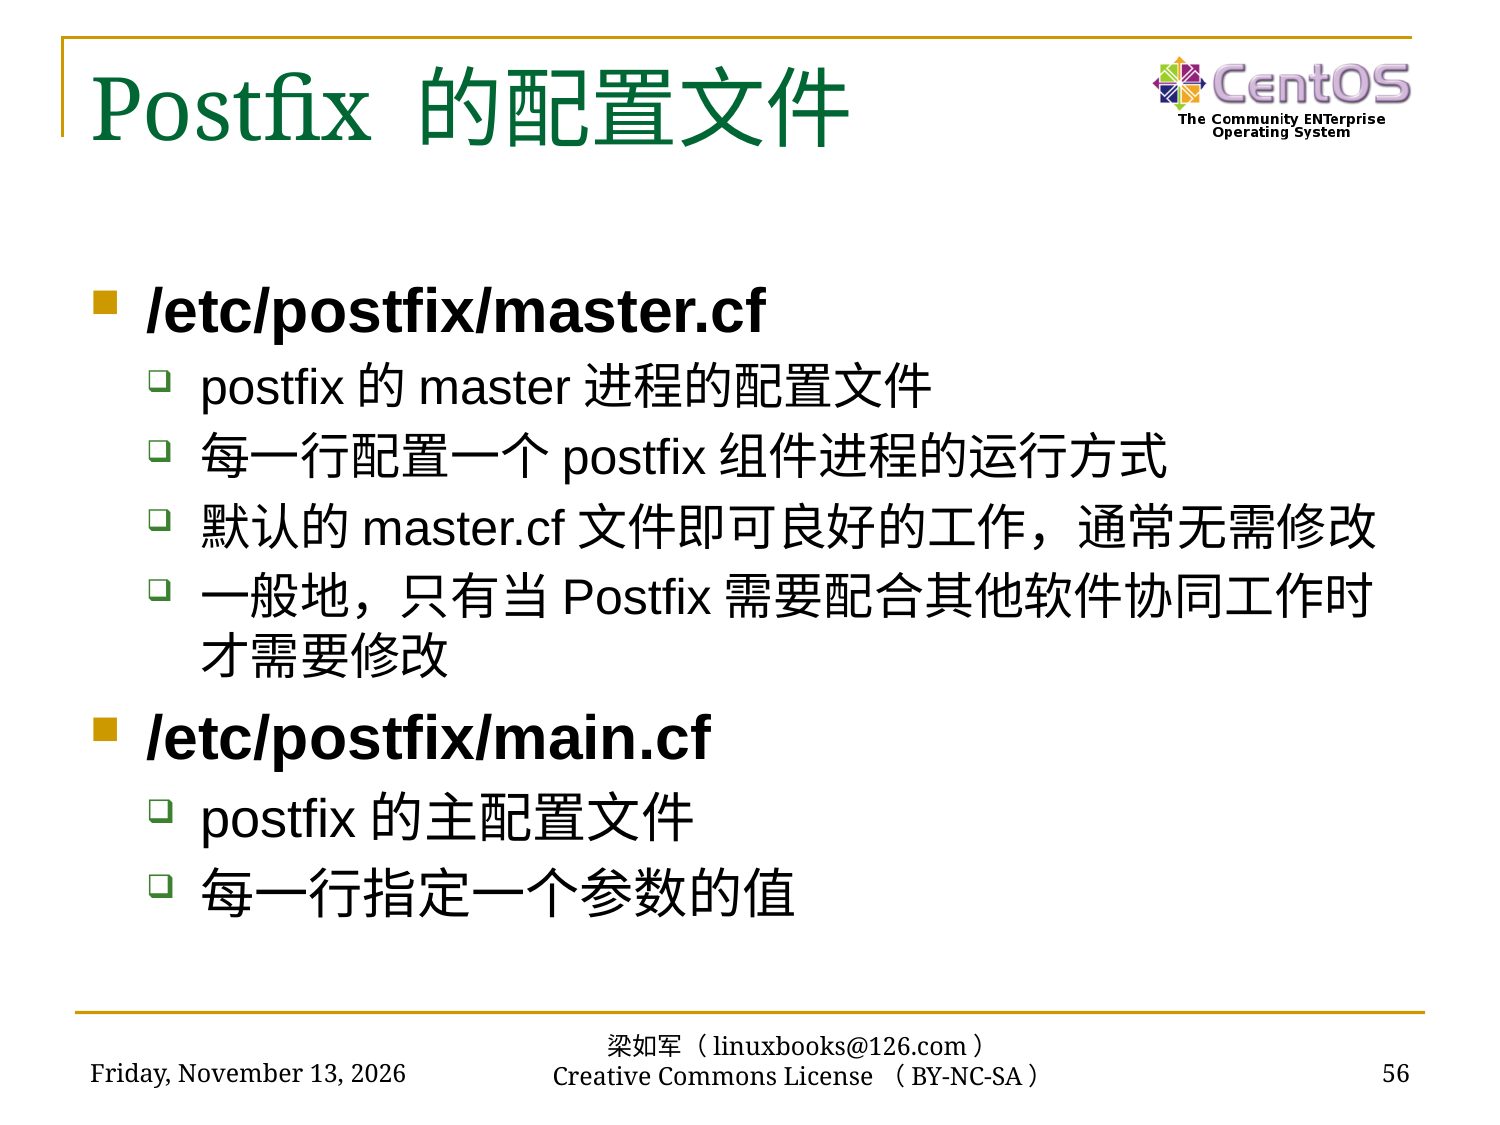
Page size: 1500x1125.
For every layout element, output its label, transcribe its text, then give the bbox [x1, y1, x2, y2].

title Postfix 的配置文件 [74, 45, 1426, 233]
footer 梁如军（linuxbooks@126.com） Creative Commons License（BY-NC-SA） [359, 1022, 1247, 1099]
slide_number 56 [1074, 1023, 1426, 1100]
list /etc/postfix/master.cf postfix的master进程的配置文件 每一行配置一个postfix组件进程的运行方式 默认的master.cf文件即可良好的工作，通常无需修改 一般地，只有当Postfix需要配合其他软件协同工作时才需要修改 /etc/postfix/main.cf postfix的主配置文件 每一行指定一个参数的值 [74, 262, 1426, 1006]
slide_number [74, 1023, 426, 1100]
